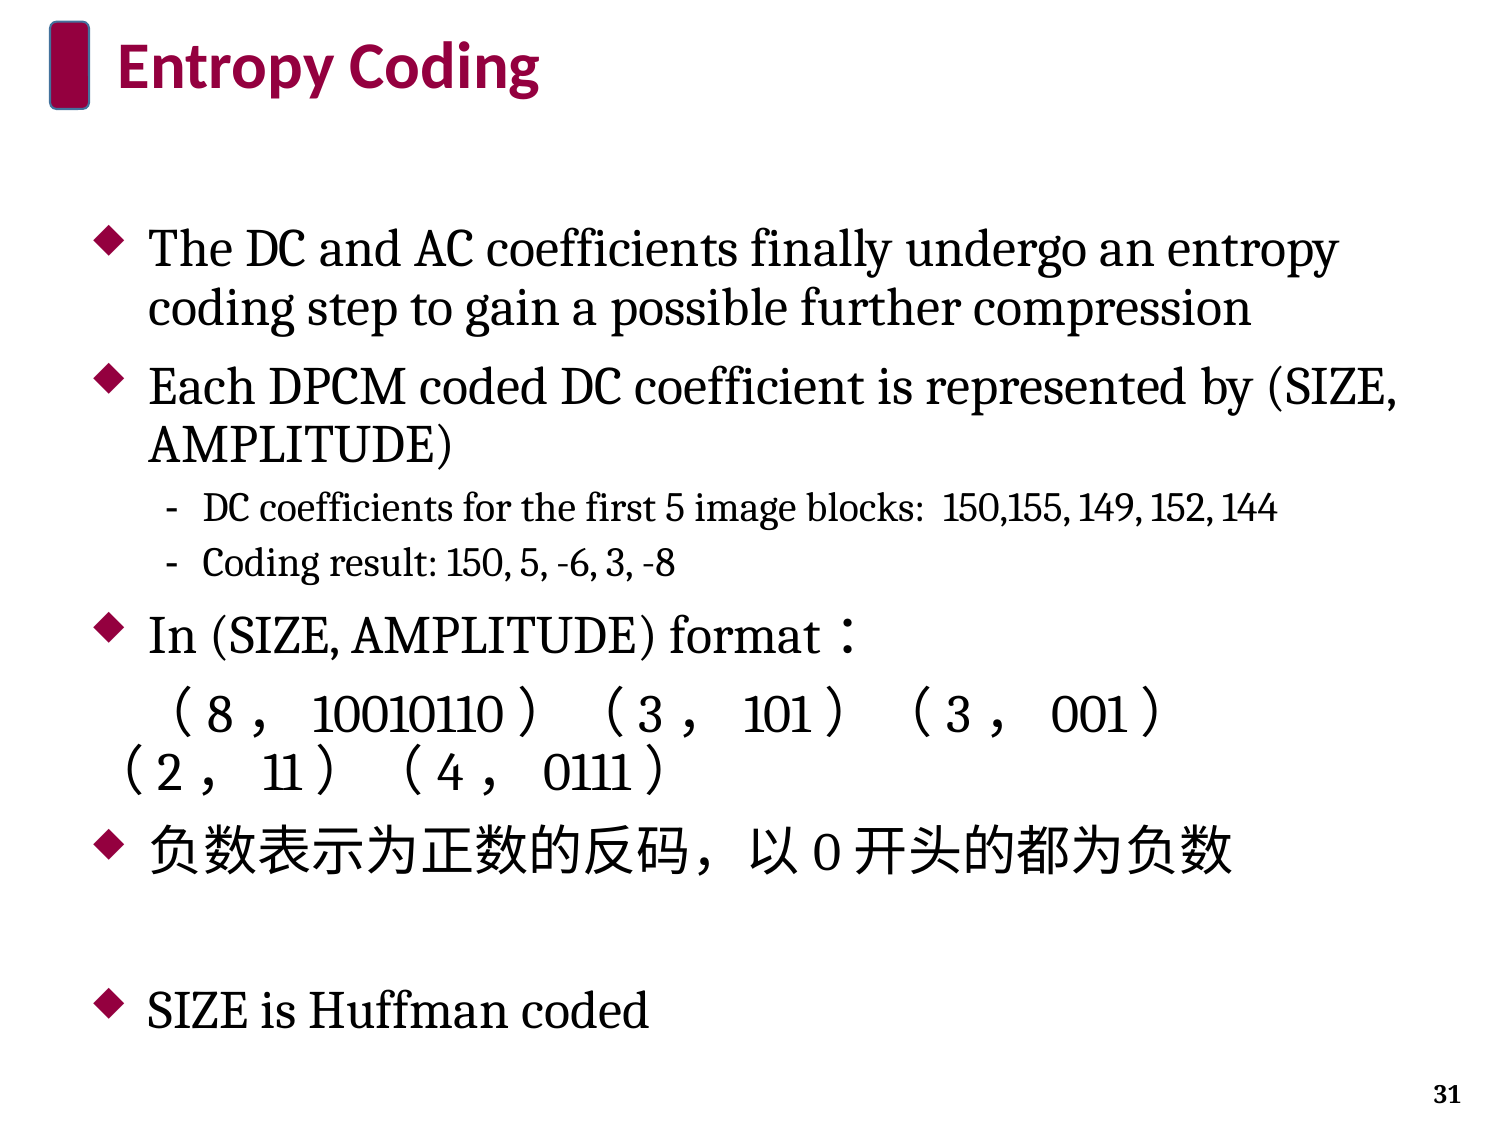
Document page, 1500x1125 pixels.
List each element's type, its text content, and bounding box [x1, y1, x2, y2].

slide_number 31 [1384, 1065, 1500, 1125]
title Entropy Coding [103, 23, 1397, 111]
list The DC and AC coefficients finally undergo an entropy coding step to gain a possible further compression Each DPCM coded DC coefficient is represented by (SIZE, AMPLITUDE) DC coefficients for the first 5 image blocks: 150,155, 149, 152, 144 Coding result: 150, 5, -6, 3, -8 In (SIZE, AMPLITUDE) format： （8，10010110）（3，101）（3，001）（2，11）（4，0111） 负数表示为正数的反码，以0开头的都为负数 SIZE is Huffman coded [75, 212, 1425, 1013]
